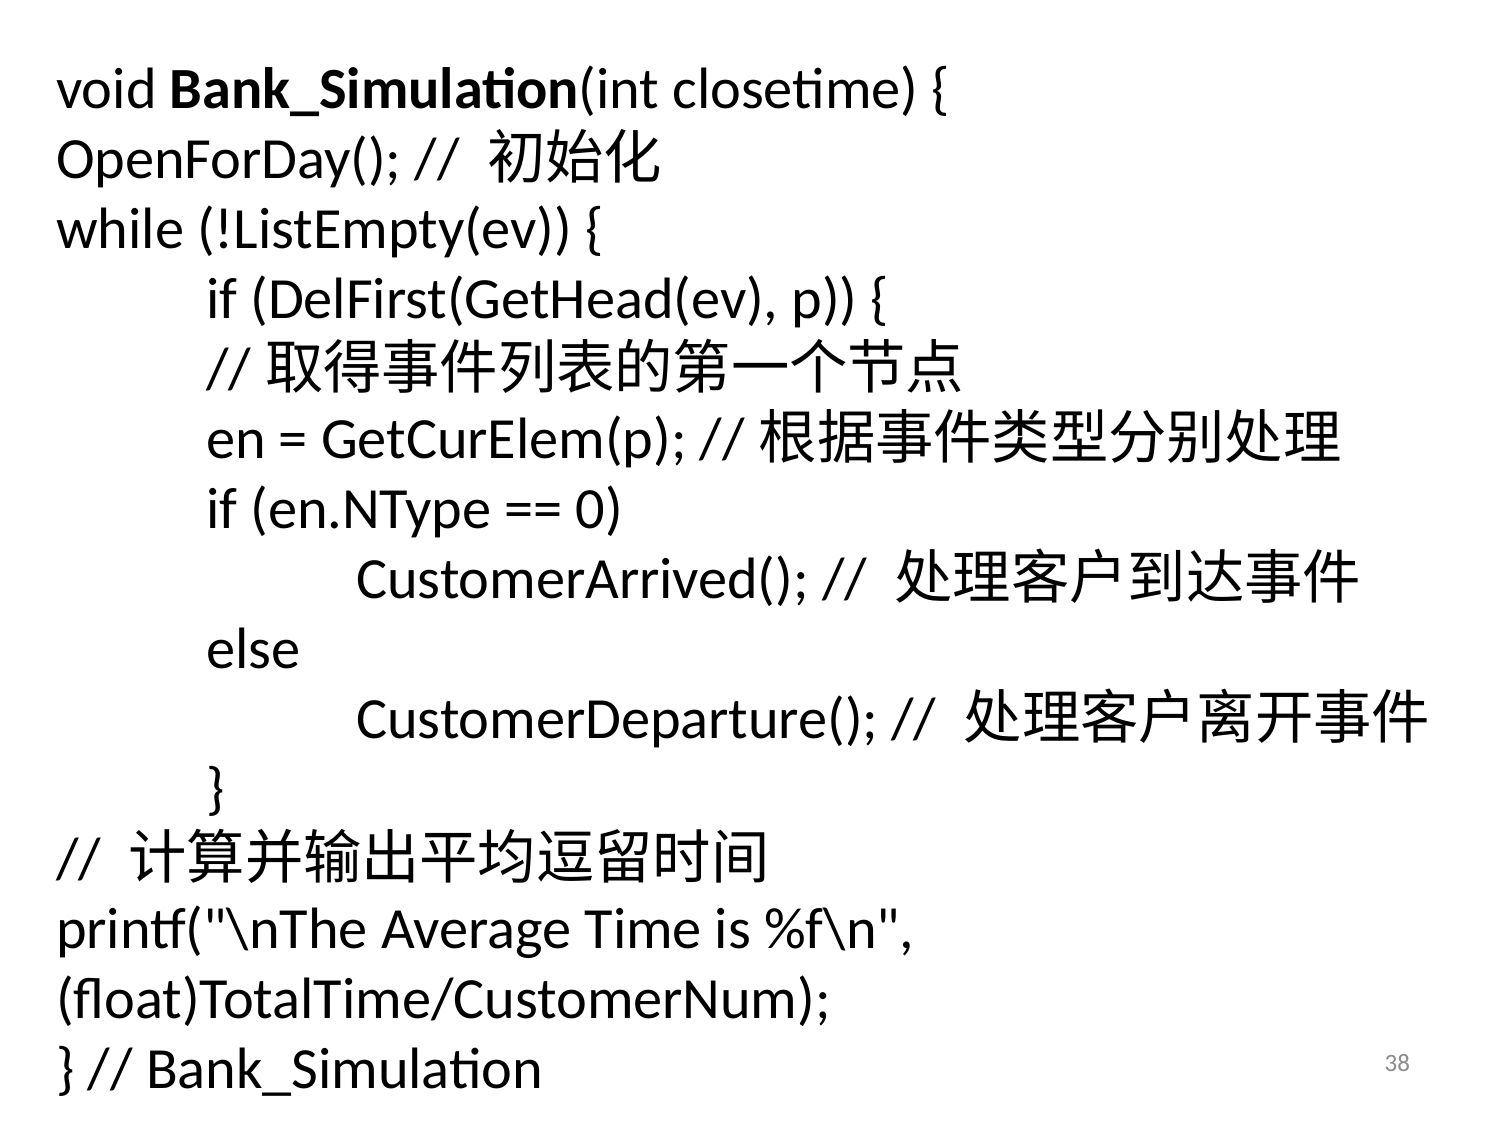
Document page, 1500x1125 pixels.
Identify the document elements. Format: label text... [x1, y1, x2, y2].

slide_number 38 [1074, 1024, 1425, 1100]
list void Bank_Simulation(int closetime) { OpenForDay(); // 初始化 while (!ListEmpty(ev)) { if (DelFirst(GetHead(ev), p)) { //取得事件列表的第一个节点 en = GetCurElem(p); //根据事件类型分别处理 if (en.NType == 0) CustomerArrived(); // 处理客户到达事件 else CustomerDeparture(); // 处理客户离开事件 } // 计算并输出平均逗留时间 printf("\nThe Average Time is %f\n", (float)TotalTime/CustomerNum); } // Bank_Simulation [41, 42, 1459, 1083]
